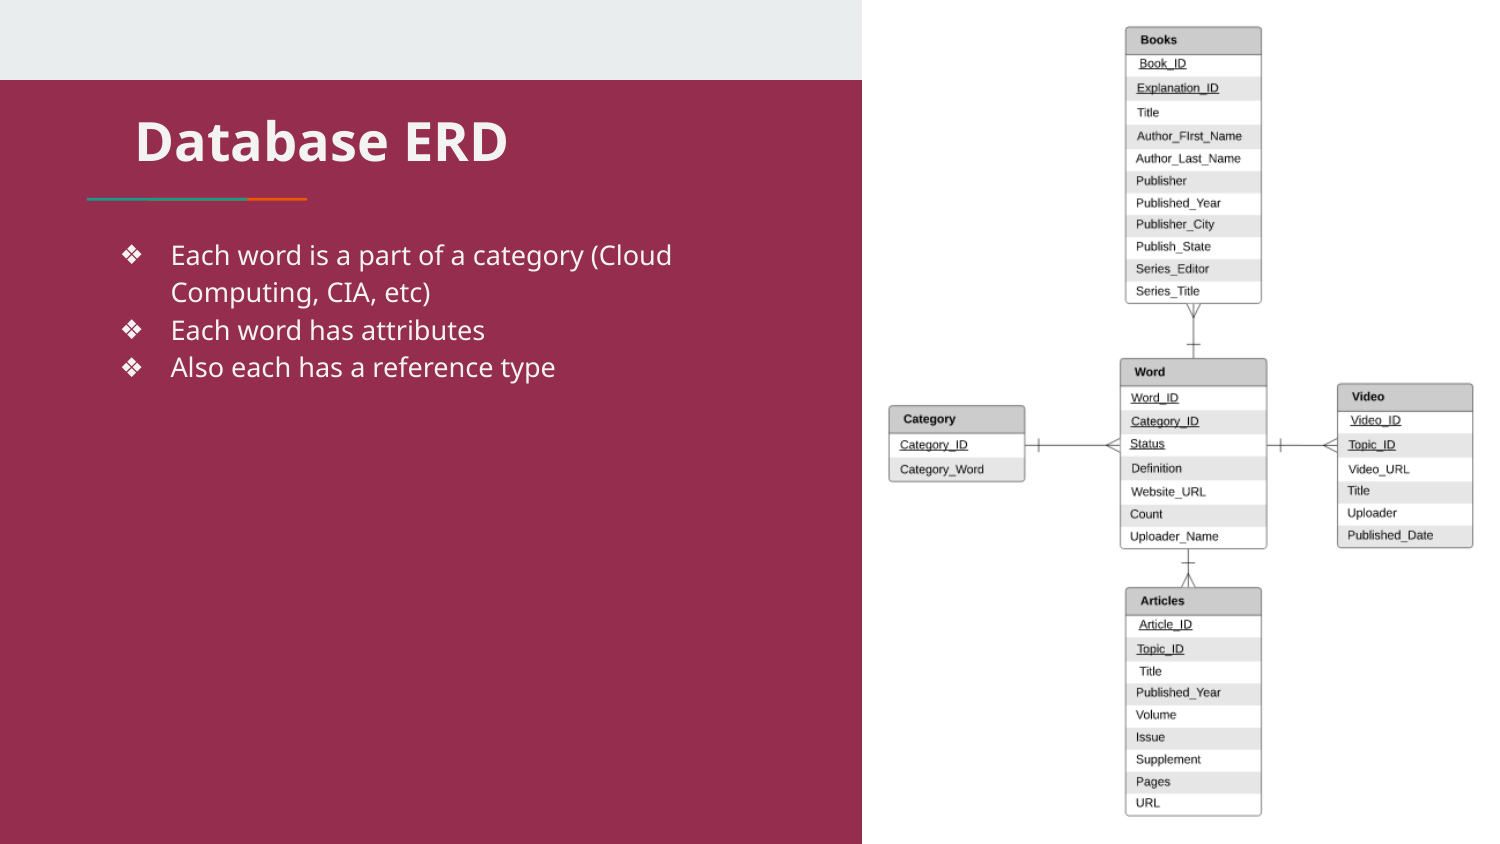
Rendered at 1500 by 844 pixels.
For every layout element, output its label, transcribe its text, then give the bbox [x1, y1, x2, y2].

title Database ERD [119, 92, 856, 181]
picture [861, 0, 1500, 844]
list Each word is a part of a category (Cloud Computing, CIA, etc) Each word has attributes Also each has a reference type [80, 218, 815, 779]
